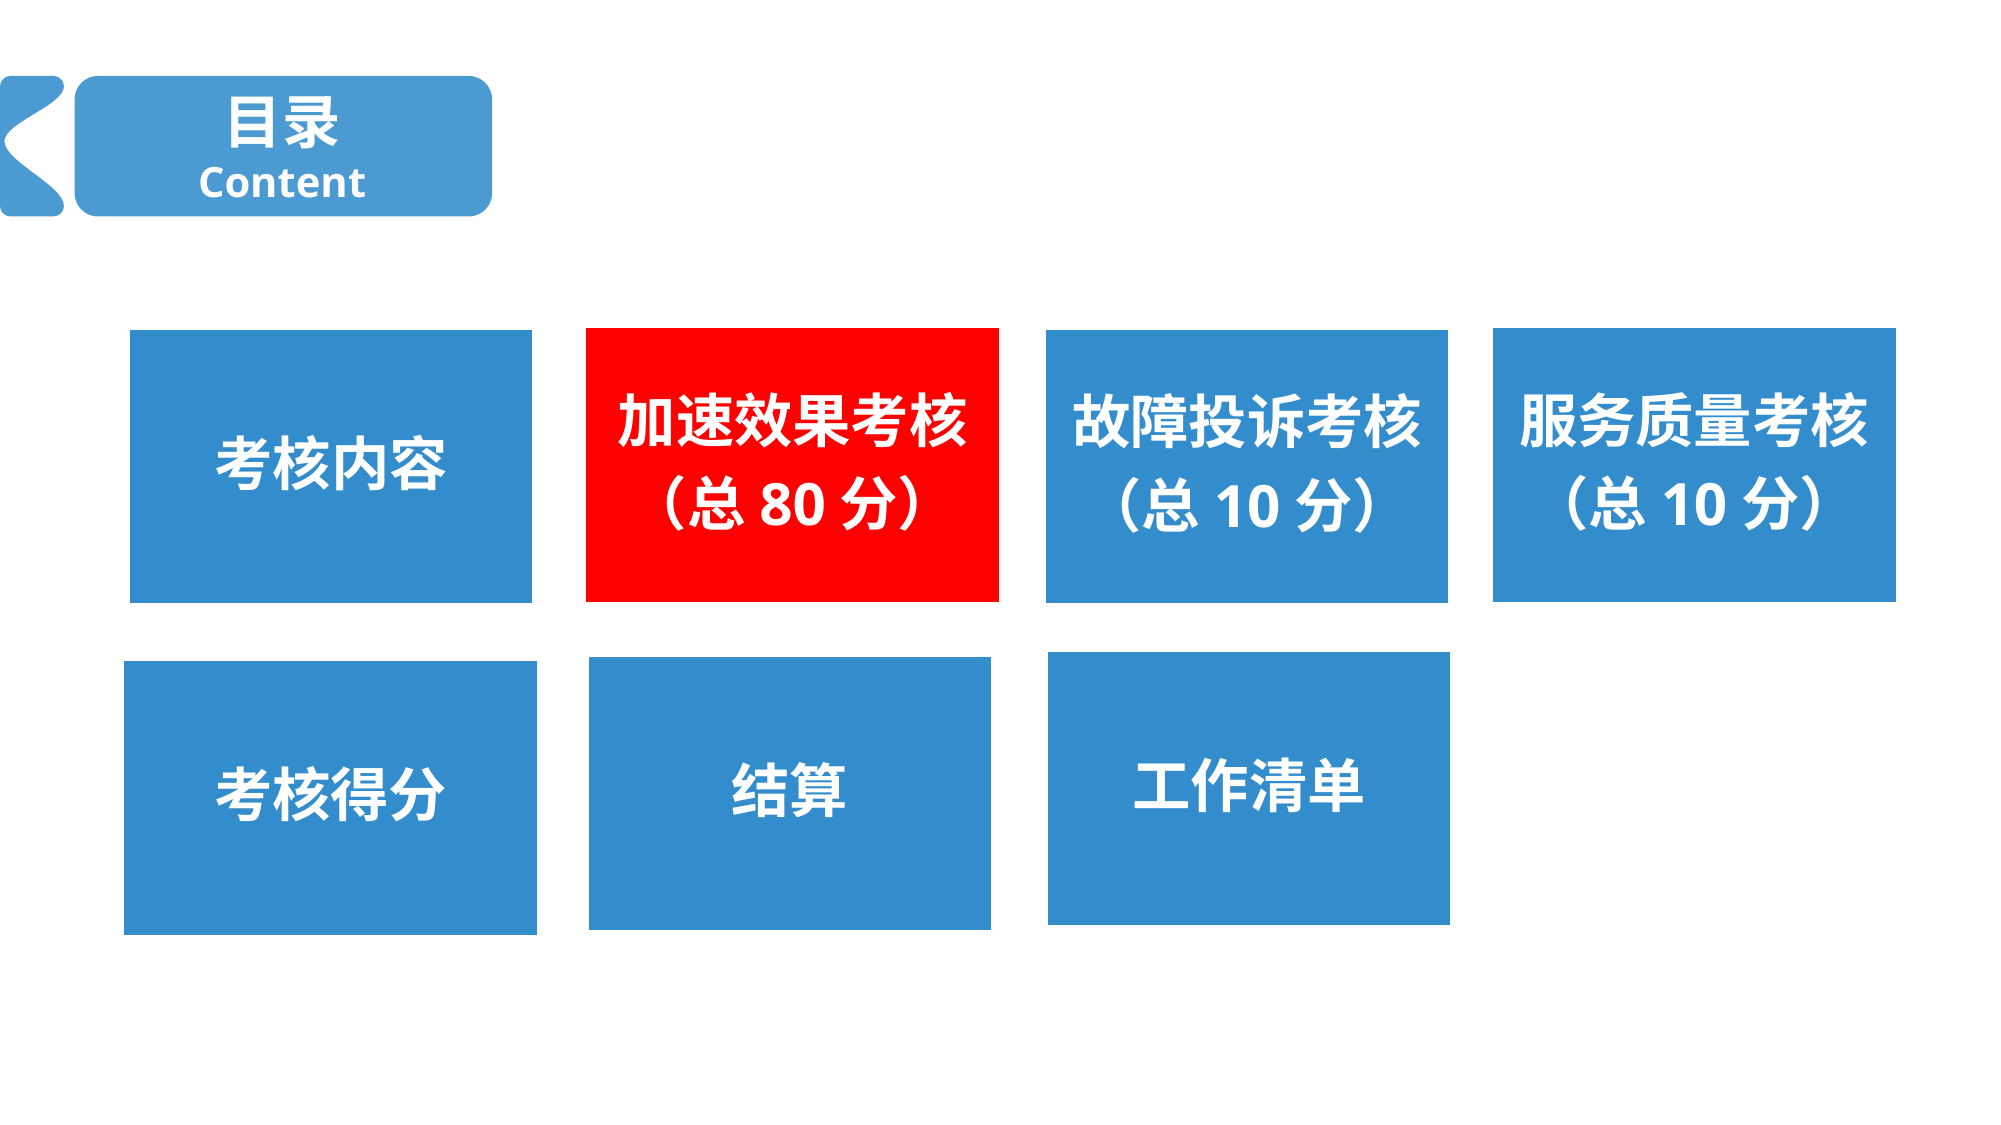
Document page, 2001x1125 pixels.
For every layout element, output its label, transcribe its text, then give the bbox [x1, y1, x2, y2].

title 目录 Content [78, 78, 486, 219]
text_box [121, 325, 1898, 937]
